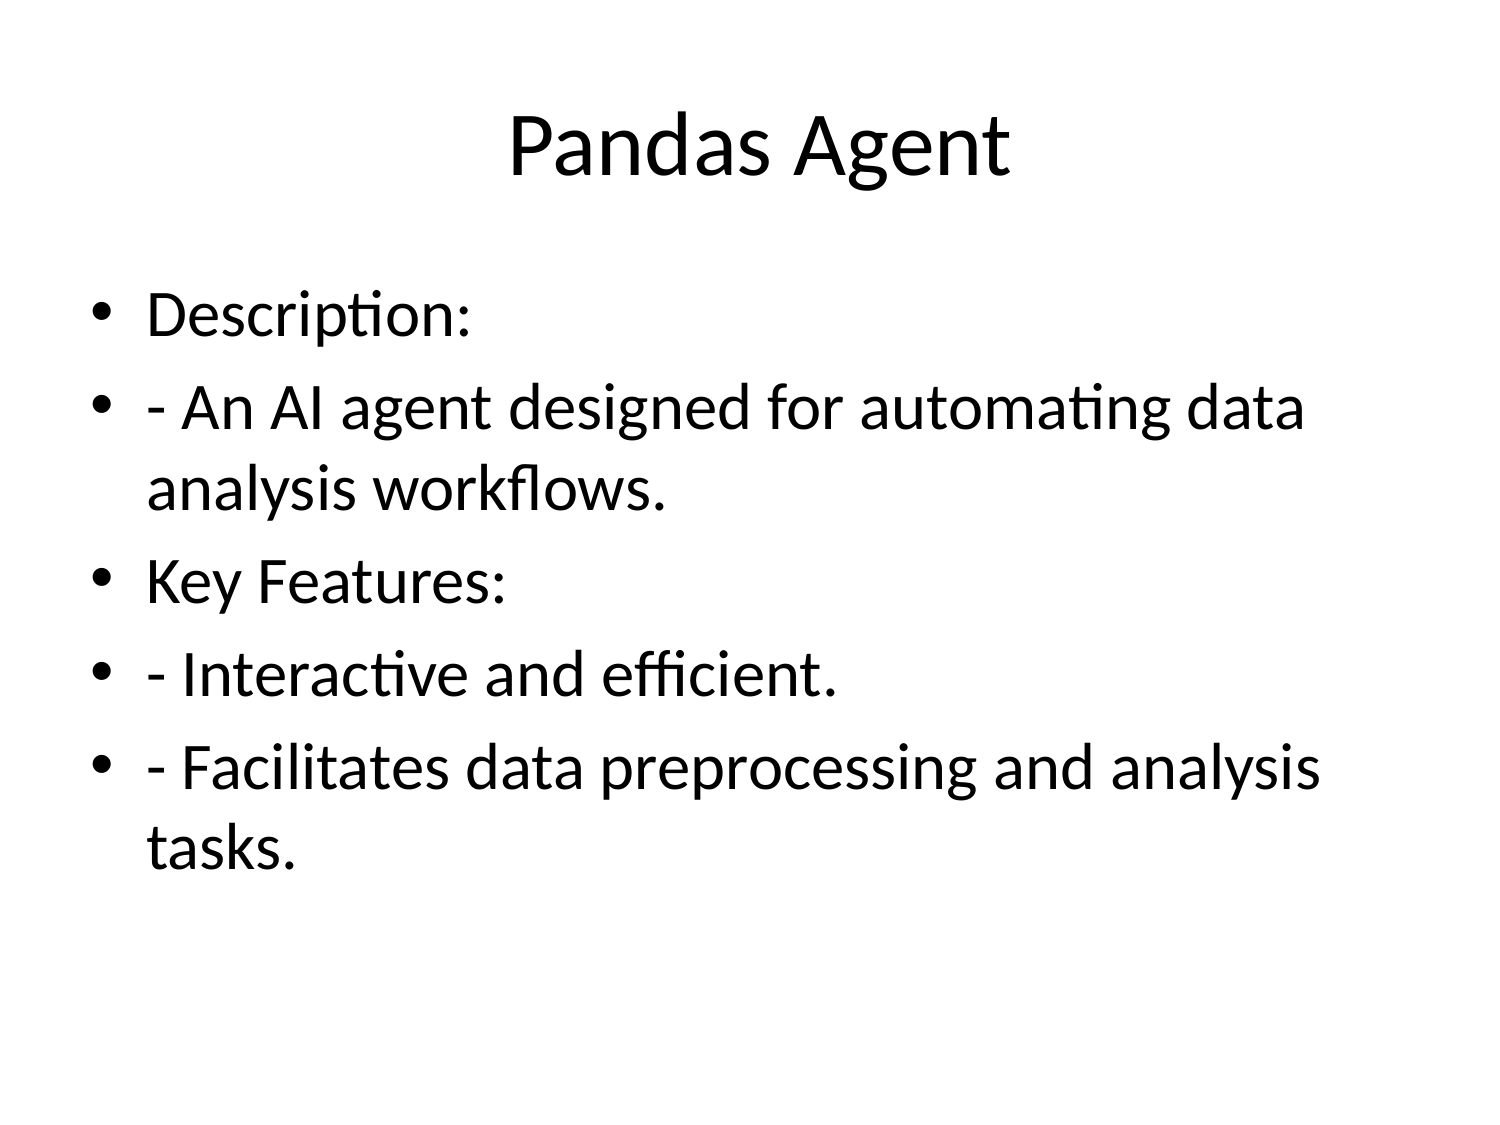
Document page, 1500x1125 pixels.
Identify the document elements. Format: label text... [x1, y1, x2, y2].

list Description: - An AI agent designed for automating data analysis workflows. Key Features: - Interactive and efficient. - Facilitates data preprocessing and analysis tasks. [75, 262, 1425, 1005]
title Pandas Agent [75, 45, 1425, 233]
